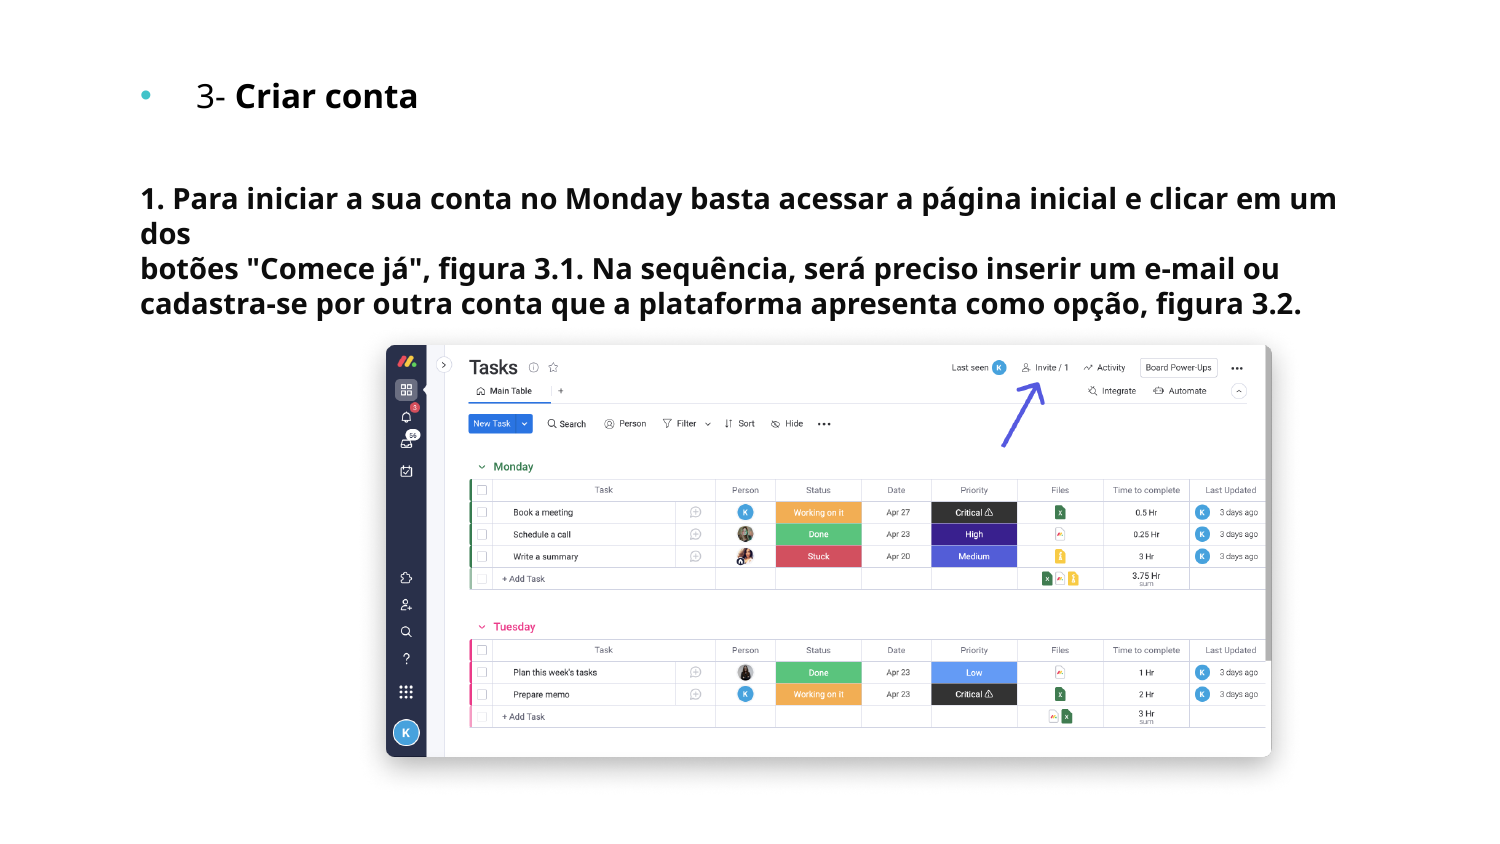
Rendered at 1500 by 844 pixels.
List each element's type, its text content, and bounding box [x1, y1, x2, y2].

list 3- Criar conta 1. Para iniciar a sua conta no Monday basta acessar a página inicial e clicar em um dos botões "Comece já", figura 3.1. Na sequência, será preciso inserir um e-mail ou cadastra-se por outra conta que a plataforma apresenta como opção, figura 3.2. [125, 59, 1375, 560]
picture [355, 323, 1302, 798]
